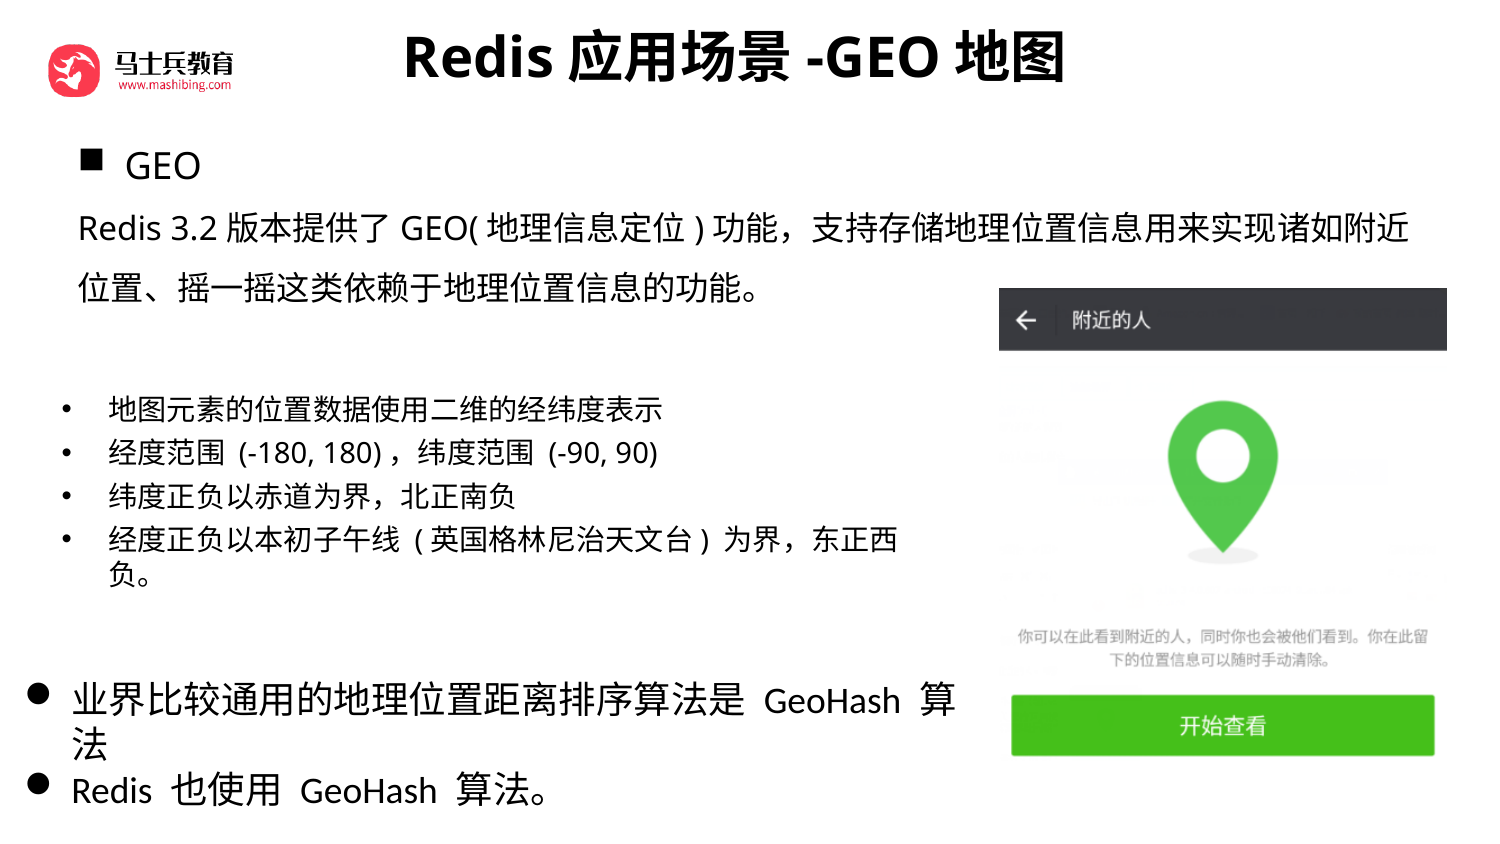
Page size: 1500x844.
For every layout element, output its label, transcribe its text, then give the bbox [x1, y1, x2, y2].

text_box Redis应用场景-GEO地图 [376, 0, 1094, 111]
picture [46, 43, 233, 98]
picture [999, 288, 1447, 761]
text_box 业界比较通用的地理位置距离排序算法是 GeoHash 算法 Redis 也使用 GeoHash 算法。 [9, 668, 995, 819]
text_box GEO Redis 3.2版本提供了GEO(地理信息定位)功能，支持存储地理位置信息用来实现诸如附近位置、摇一摇这类依赖于地理位置信息的功能。 [63, 112, 1427, 315]
text_box 地图元素的位置数据使用二维的经纬度表示 经度范围 (-180, 180)，纬度范围 (-90, 90) 纬度正负以赤道为界，北正南负 经度正负以本初子午线 (英国格林尼治天文台) 为界，东正西负。 [46, 383, 933, 599]
